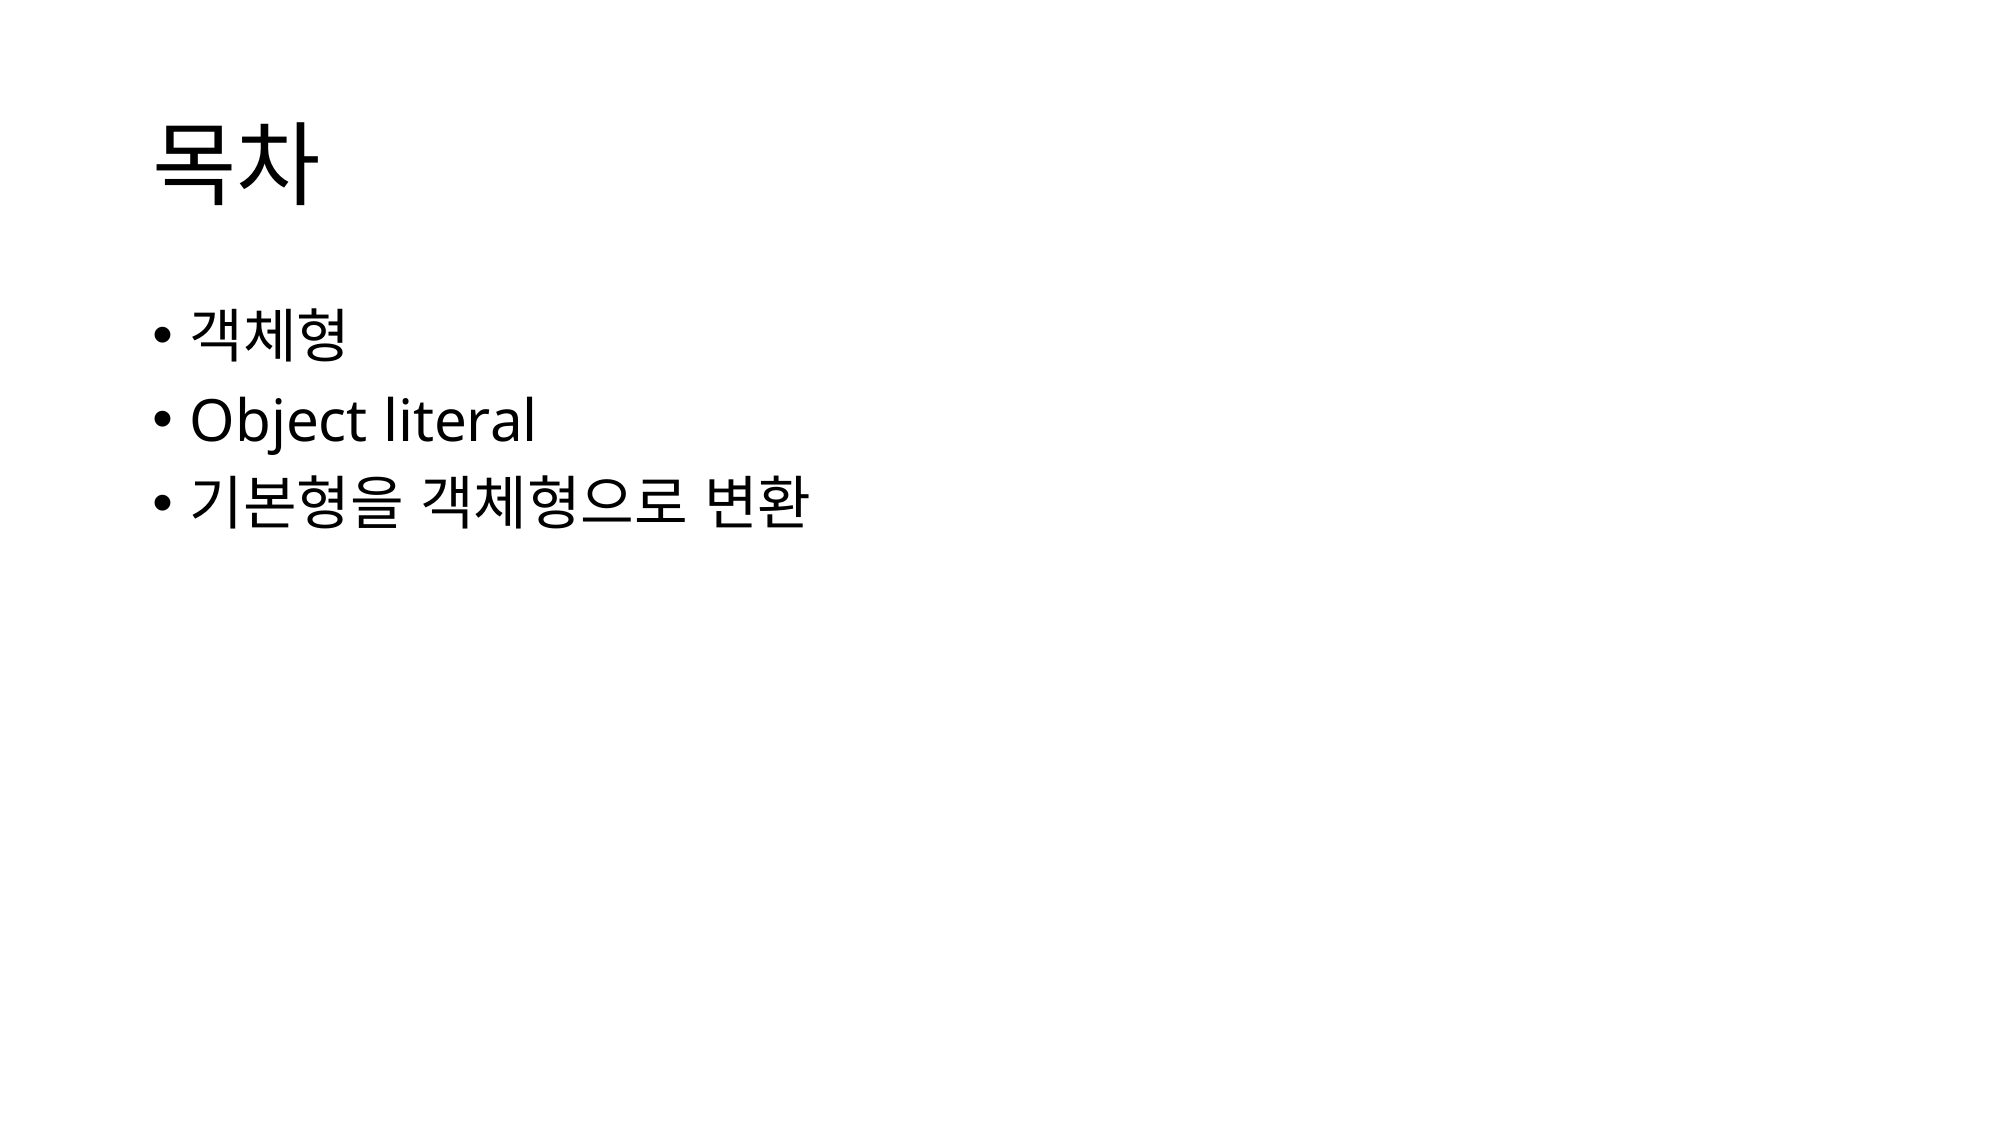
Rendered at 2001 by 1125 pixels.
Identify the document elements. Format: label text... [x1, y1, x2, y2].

title 목차 [137, 59, 1863, 278]
list 객체형 Object literal 기본형을 객체형으로 변환 [137, 299, 1863, 1014]
